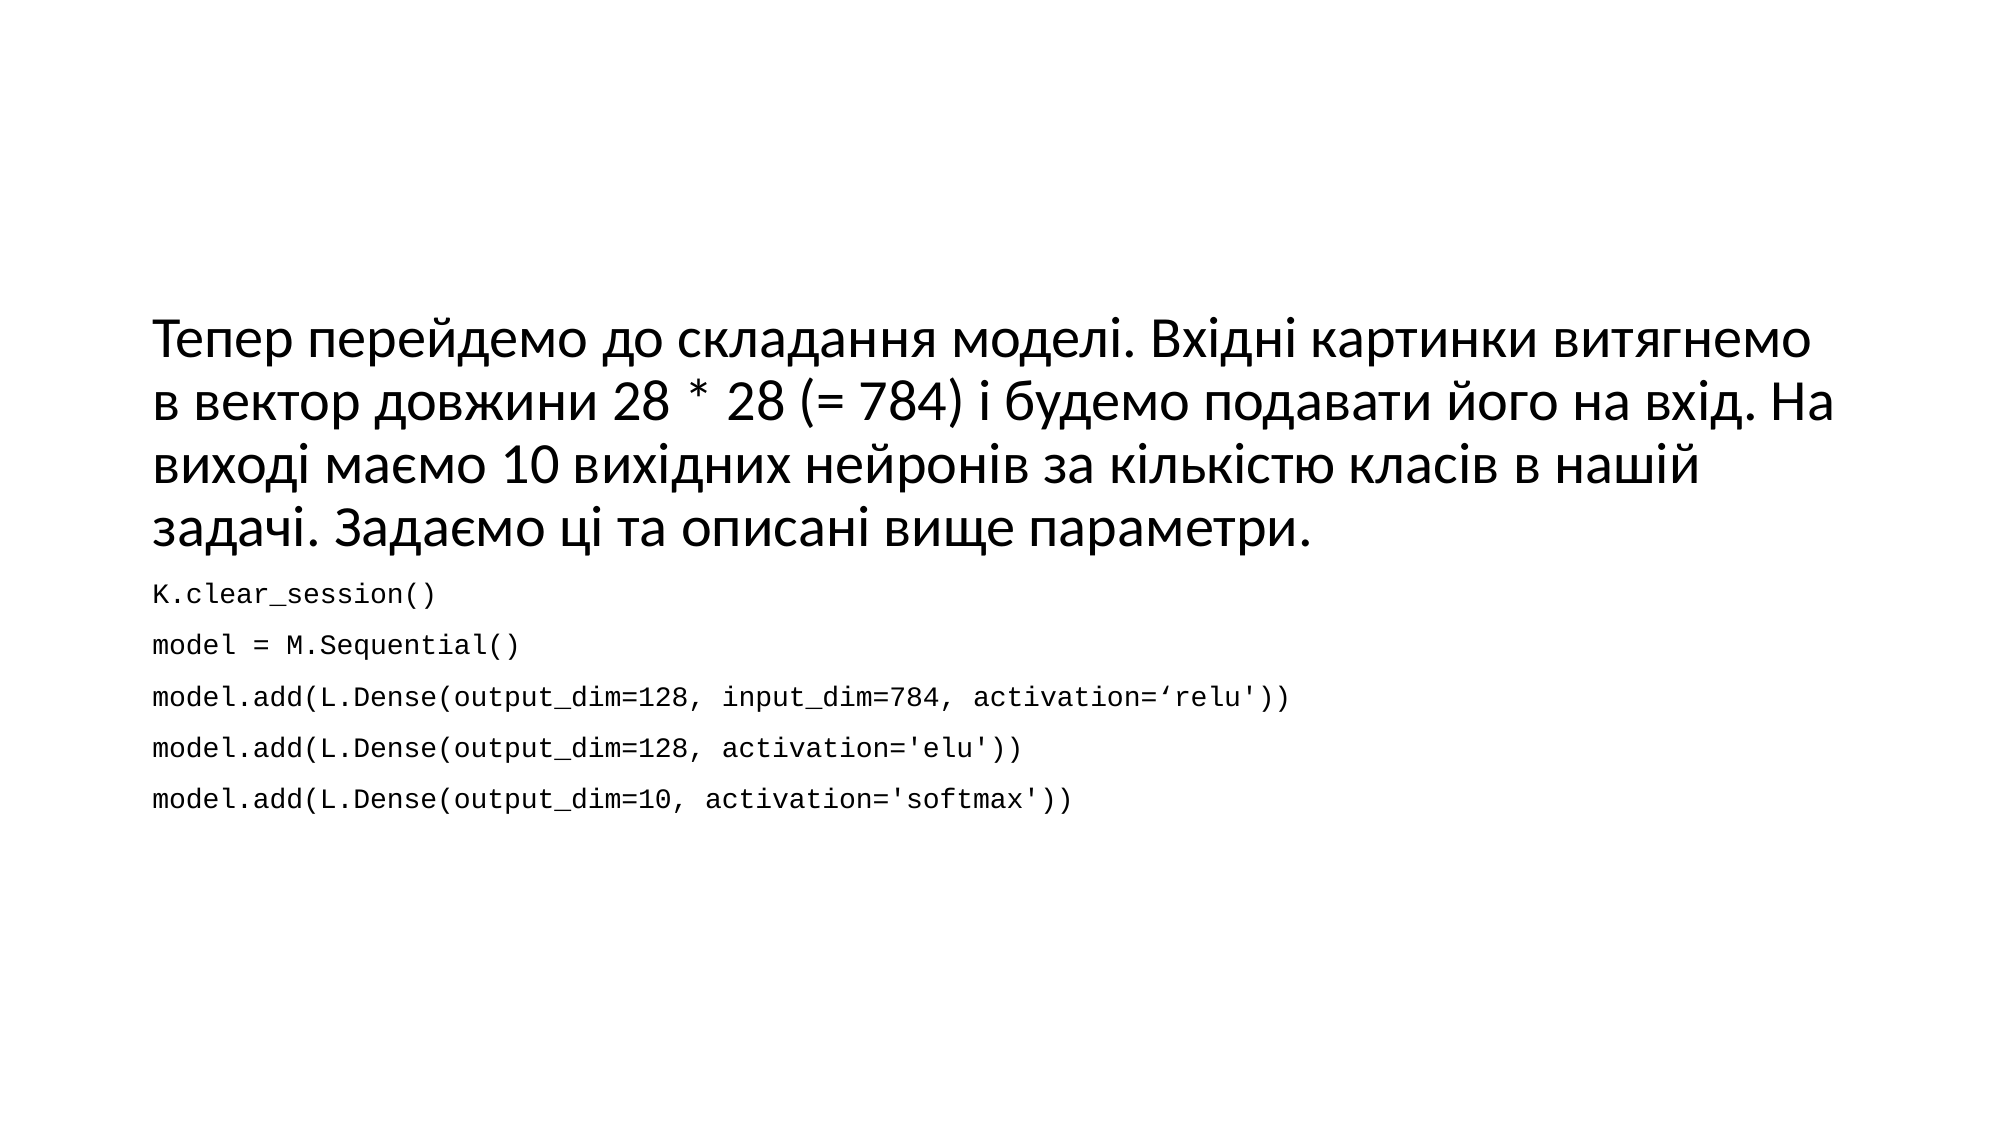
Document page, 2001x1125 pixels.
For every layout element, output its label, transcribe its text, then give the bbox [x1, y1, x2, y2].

list Тепер перейдемо до складання моделі. Вхідні картинки витягнемо в вектор довжини 28 * 28 (= 784) і будемо подавати його на вхід. На виході маємо 10 вихідних нейронів за кількістю класів в нашій задачі. Задаємо ці та описані вище параметри. K.clear_session() model = M.Sequential() model.add(L.Dense(output_dim=128, input_dim=784, activation=‘relu')) model.add(L.Dense(output_dim=128, activation='elu')) model.add(L.Dense(output_dim=10, activation='softmax')) [137, 299, 1863, 1014]
